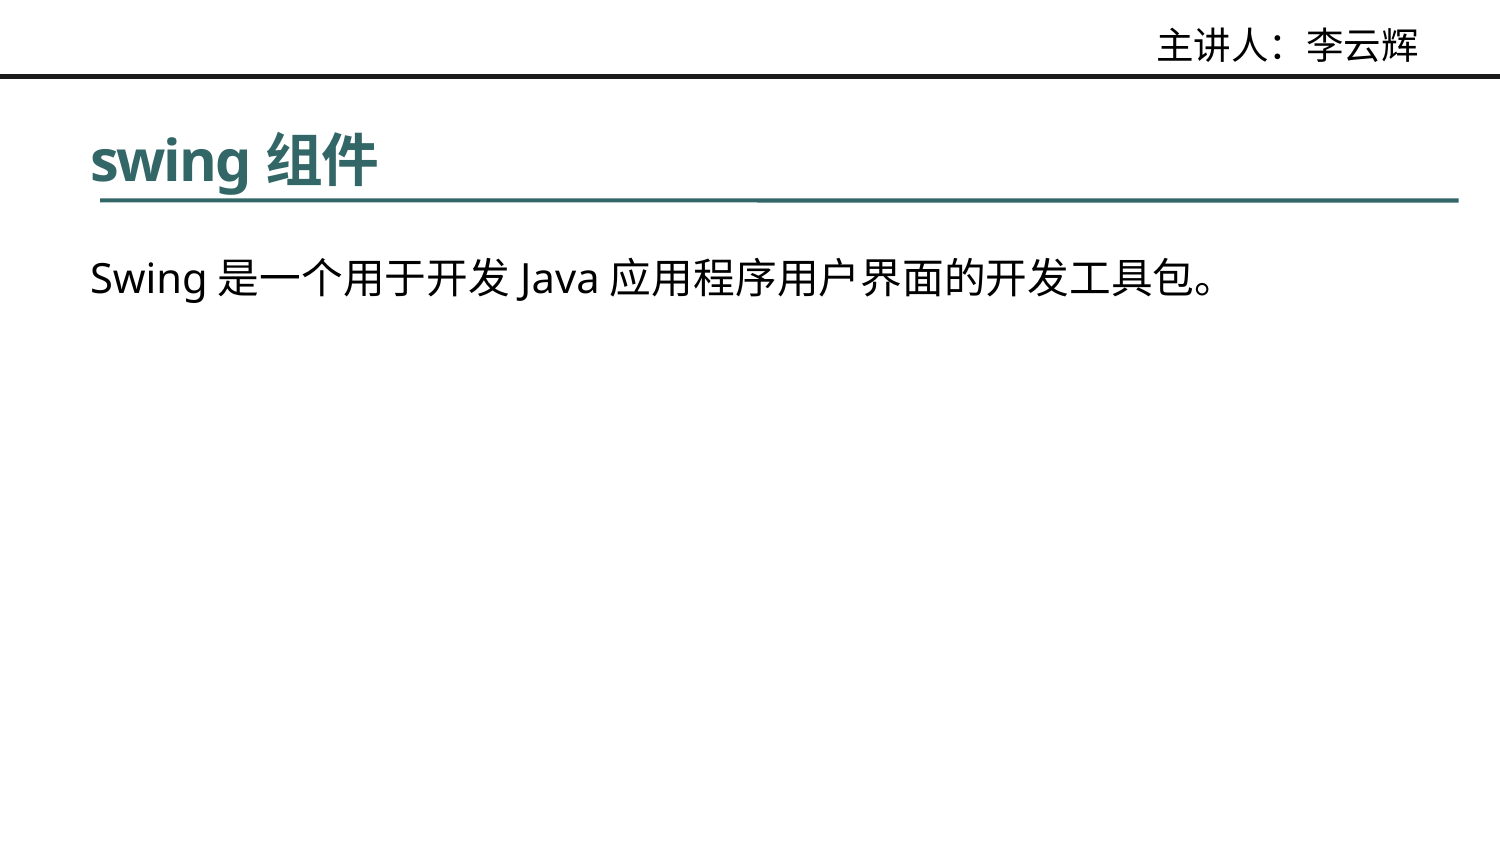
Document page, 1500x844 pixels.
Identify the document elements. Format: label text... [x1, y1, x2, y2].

list Swing是一个用于开发Java应用程序用户界面的开发工具包。 [75, 244, 1425, 797]
title swing组件 [75, 115, 1425, 201]
